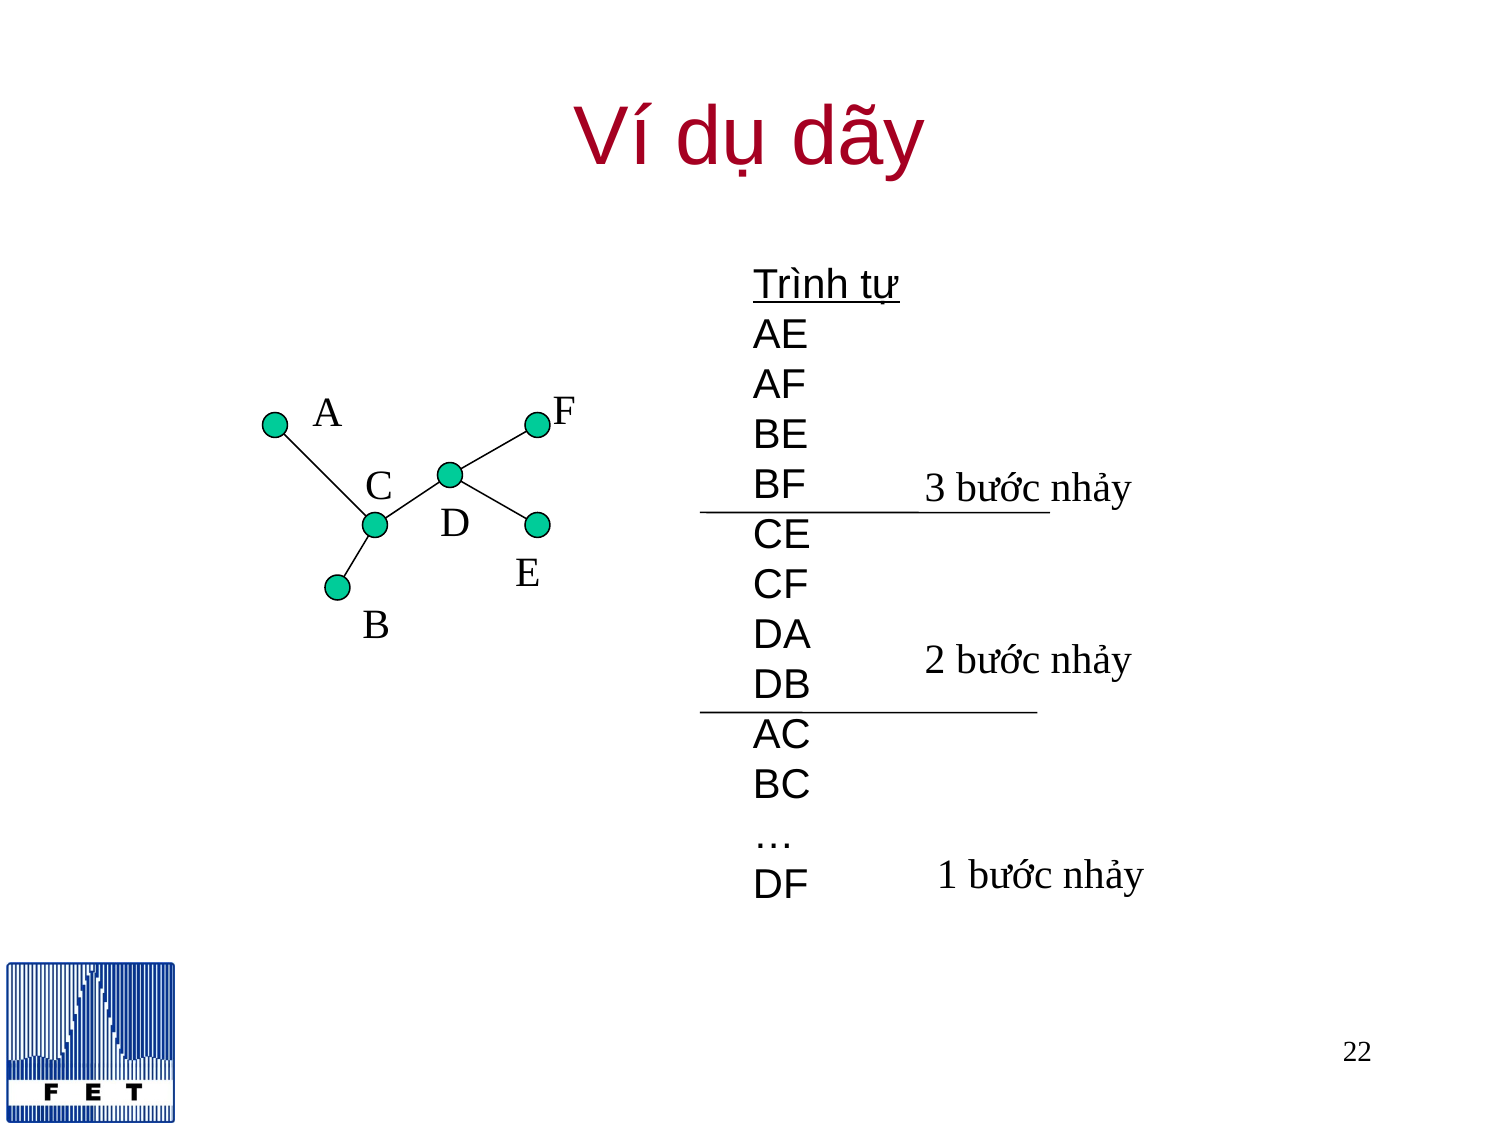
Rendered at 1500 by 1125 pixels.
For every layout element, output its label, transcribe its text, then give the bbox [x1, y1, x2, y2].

text_box C [350, 450, 408, 515]
text_box B [347, 589, 406, 655]
text_box [324, 575, 350, 601]
text_box D [425, 487, 486, 553]
text_box [437, 462, 463, 487]
text_box Trình tự AE AF BE BF CE CF DA DB AC BC … DF [738, 249, 915, 512]
text_box [362, 512, 388, 538]
text_box 2 bước nhảy [909, 624, 1147, 690]
slide_number 22 [1074, 1024, 1388, 1101]
title Ví dụ dãy [112, 37, 1388, 226]
text_box [262, 412, 288, 438]
text_box A [297, 377, 358, 443]
text_box [525, 512, 550, 538]
picture [6, 962, 175, 1123]
text_box F [537, 375, 591, 440]
text_box 1 bước nhảy [922, 839, 1170, 905]
text_box [525, 412, 537, 438]
text_box Trình tự AE AF BE BF CE CF DA DB AC BC … DF [738, 713, 915, 1065]
text_box Trình tự AE AF BE BF CE CF DA DB AC BC … DF [738, 513, 915, 712]
text_box E [500, 537, 556, 603]
text_box 3 bước nhảy [909, 452, 1147, 518]
